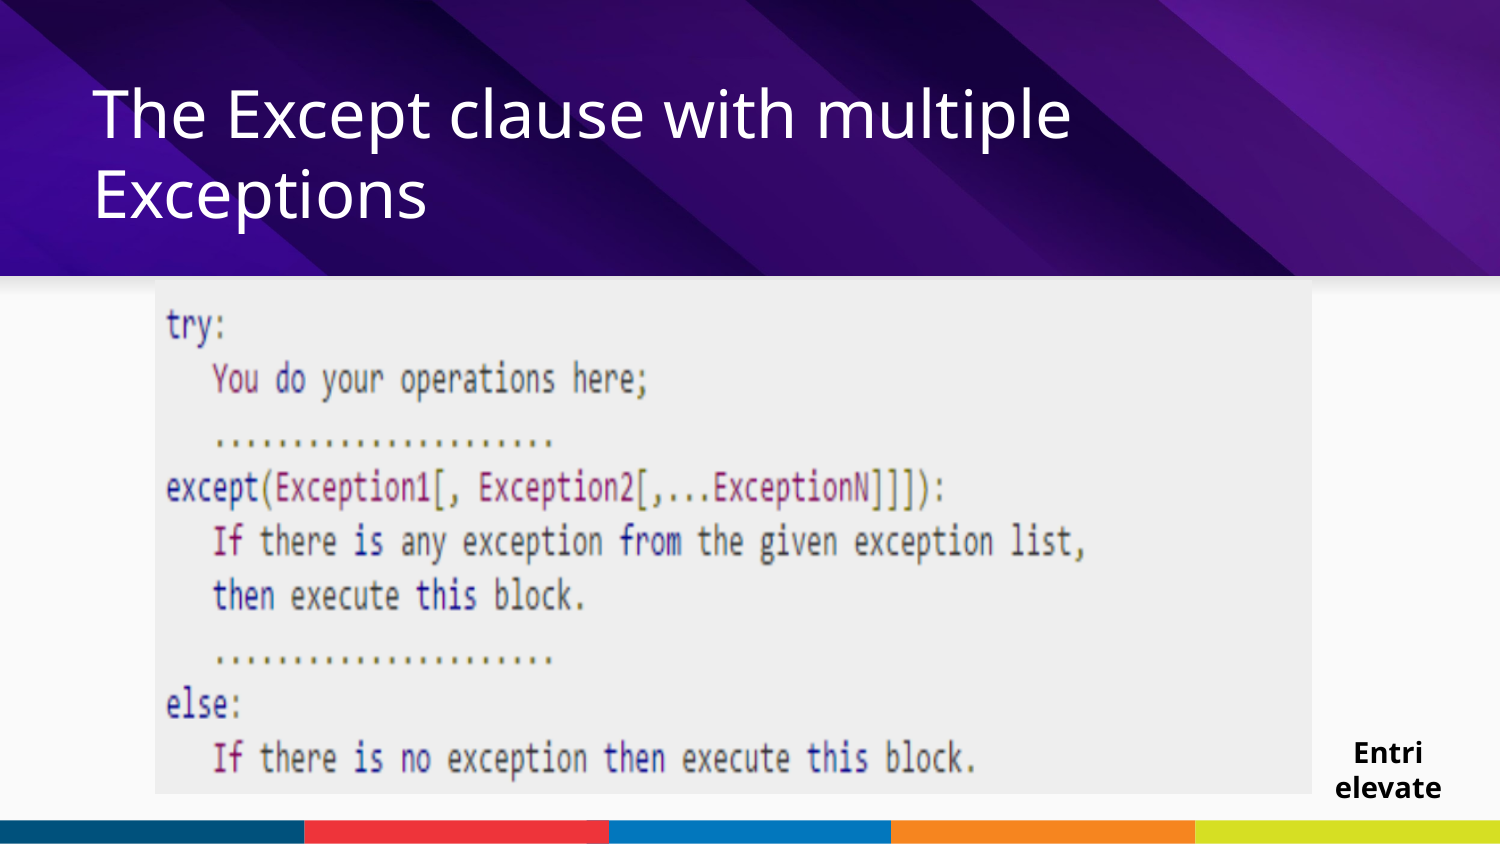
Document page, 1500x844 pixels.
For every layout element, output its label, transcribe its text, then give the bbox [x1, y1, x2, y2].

picture [154, 280, 1312, 794]
title The Except clause with multiple Exceptions [77, 121, 1427, 248]
picture [0, 0, 1500, 276]
